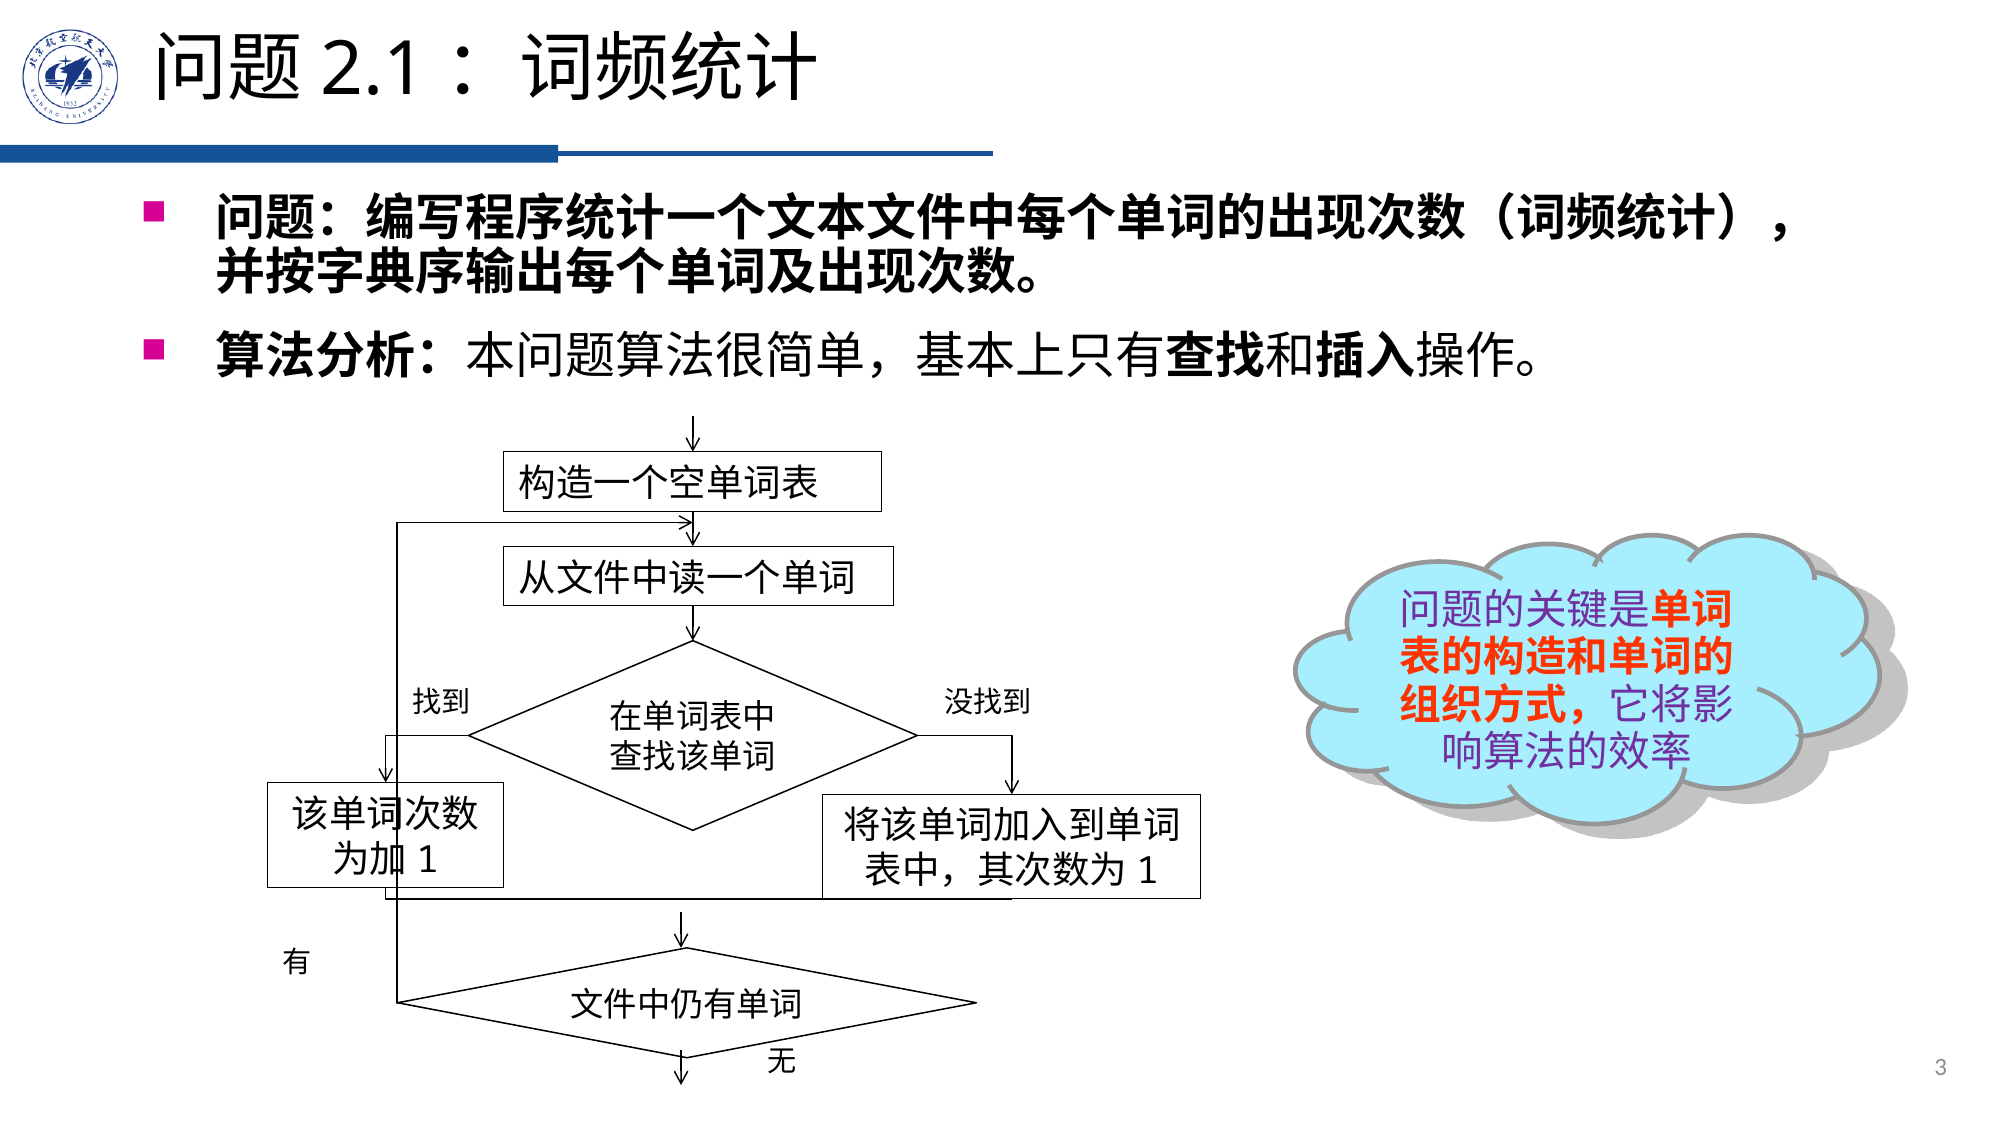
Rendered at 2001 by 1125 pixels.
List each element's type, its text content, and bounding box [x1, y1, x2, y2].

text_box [267, 416, 1201, 1086]
text_box 问题：编写程序统计一个文本文件中每个单词的出现次数（词频统计），并按字典序输出每个单词及出现次数。 算法分析：本问题算法很简单，基本上只有查找和插入操作。 [125, 184, 1816, 415]
text_box 问题的关键是单词表的构造和单词的组织方式，它将影响算法的效率 [1295, 535, 1880, 824]
title 问题2.1：词频统计 [137, 25, 1863, 115]
slide_number 3 [1649, 1027, 1963, 1103]
picture [16, 23, 124, 130]
